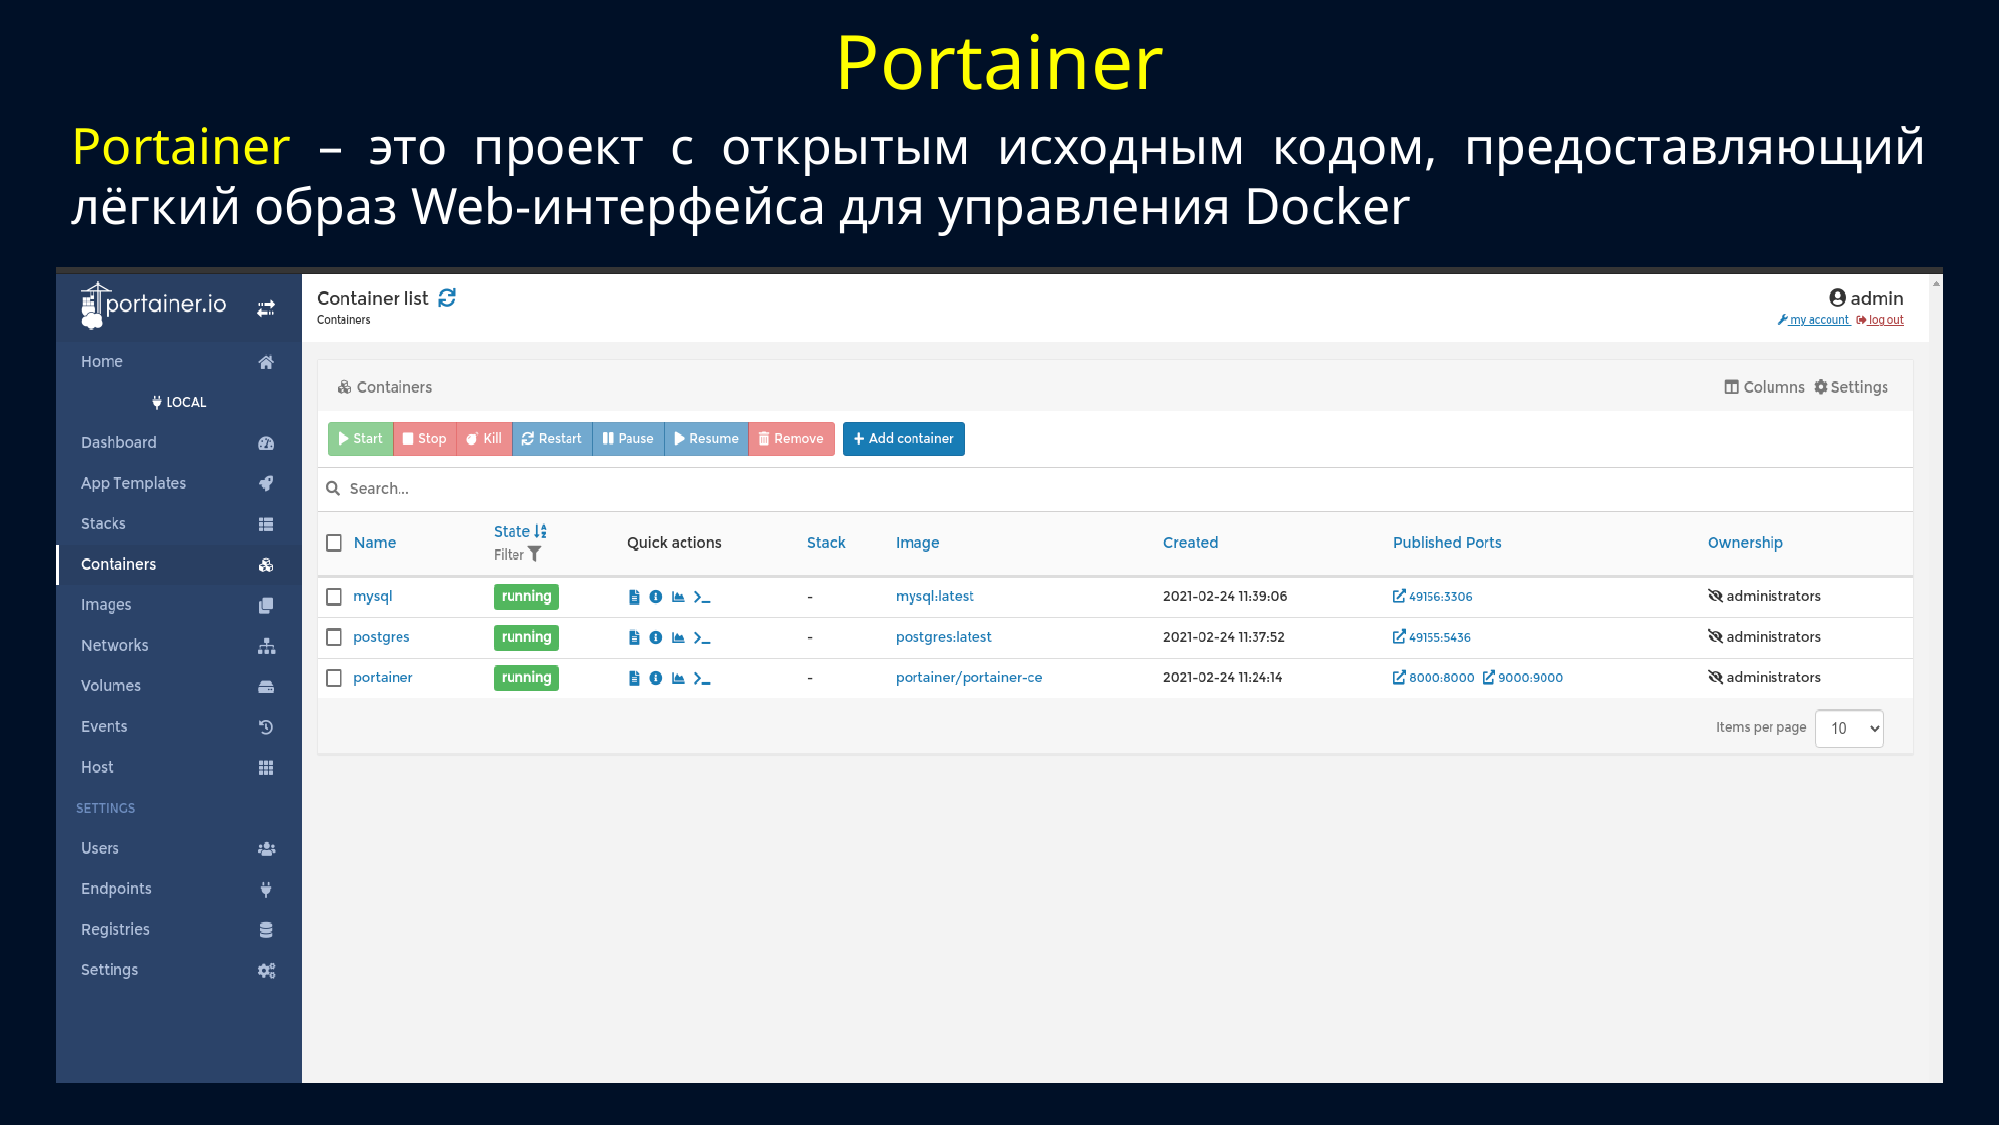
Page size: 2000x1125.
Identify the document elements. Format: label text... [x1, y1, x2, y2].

text_box Portainer – это проект с открытым исходным кодом, предоставляющий лёгкий образ Web-интерфейса для управления Docker [56, 107, 1943, 243]
picture [56, 267, 1943, 1083]
text_box Portainer [820, 7, 1180, 107]
